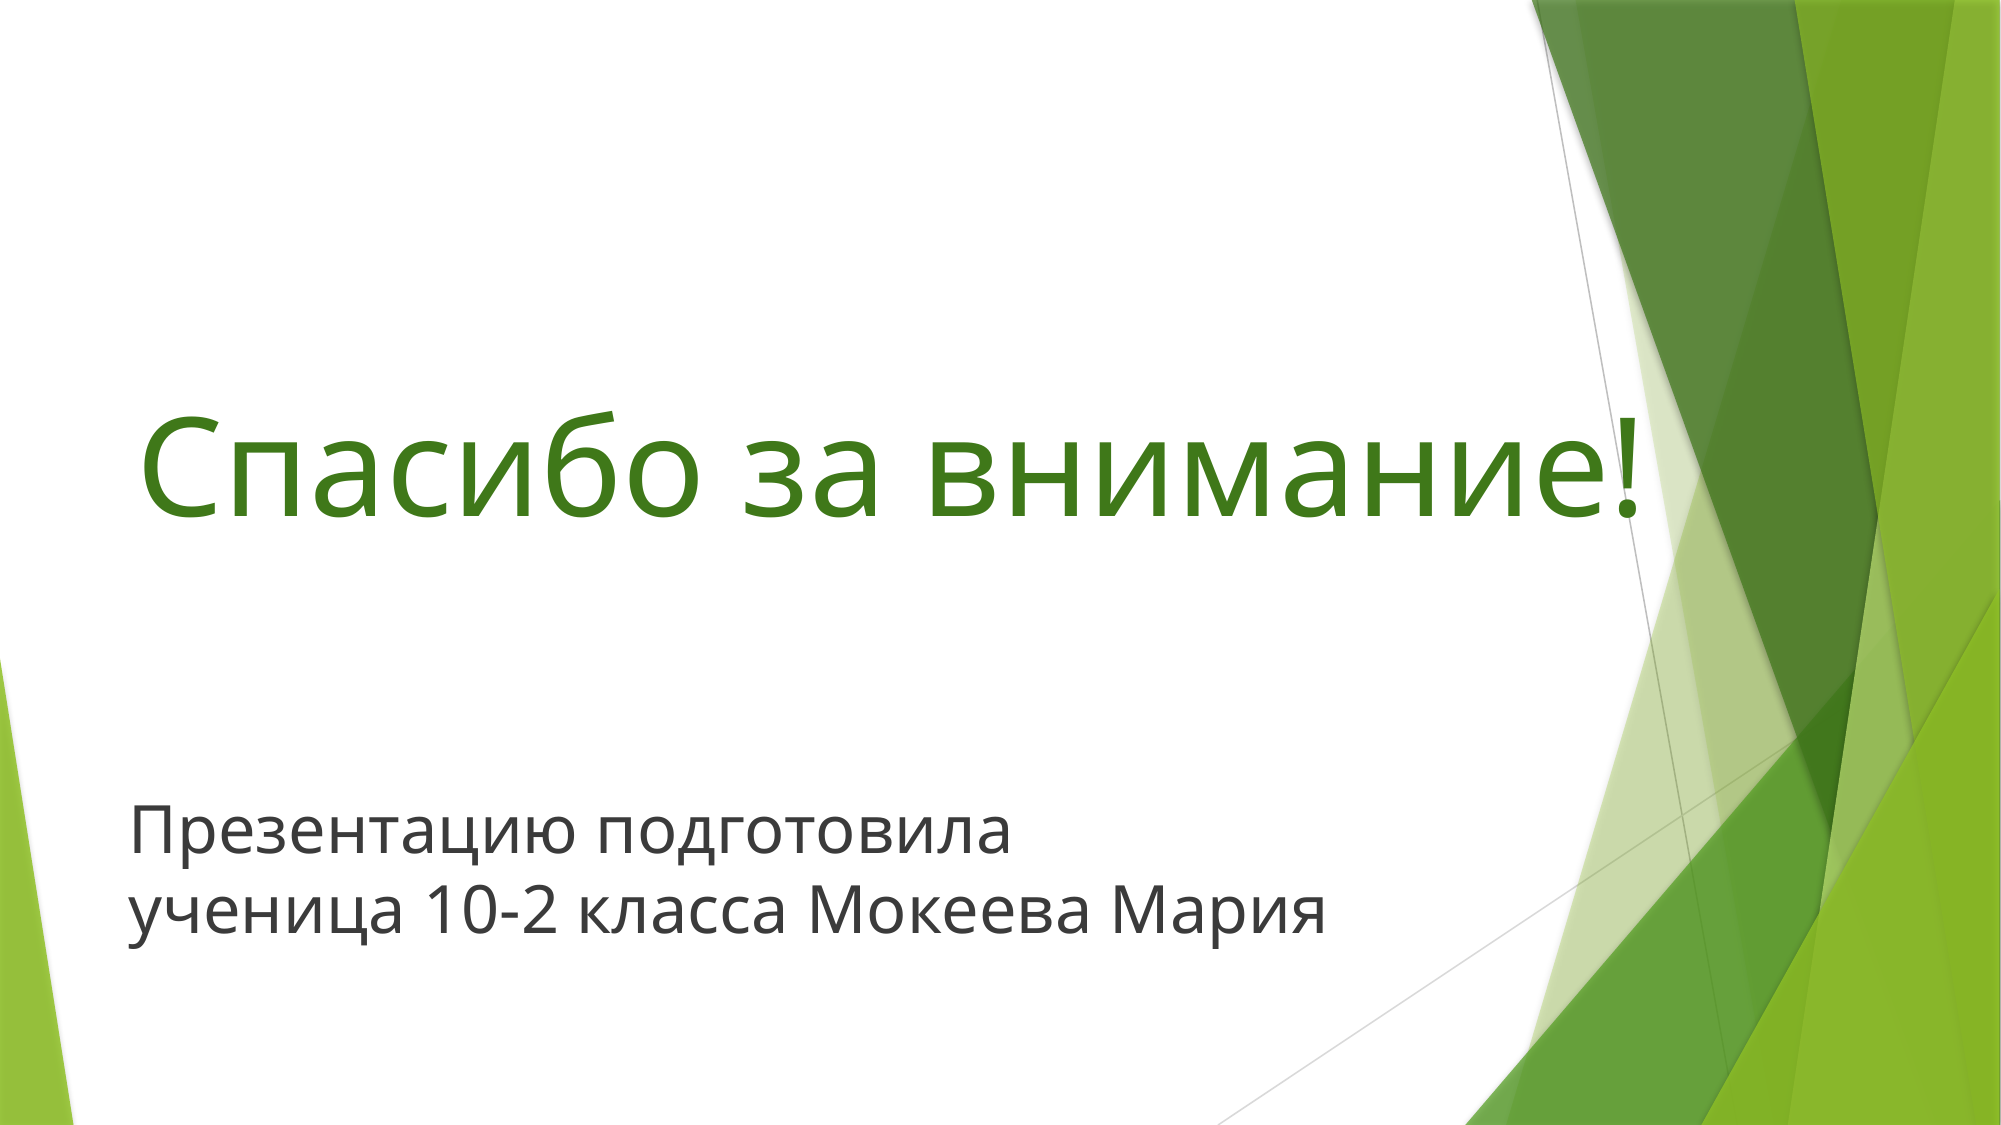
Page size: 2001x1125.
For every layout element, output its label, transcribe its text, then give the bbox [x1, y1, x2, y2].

text_box Спасибо за внимание! [121, 371, 1664, 552]
text_box Презентацию подготовила ученица 10-2 класса Мокеева Мария [113, 779, 1414, 955]
